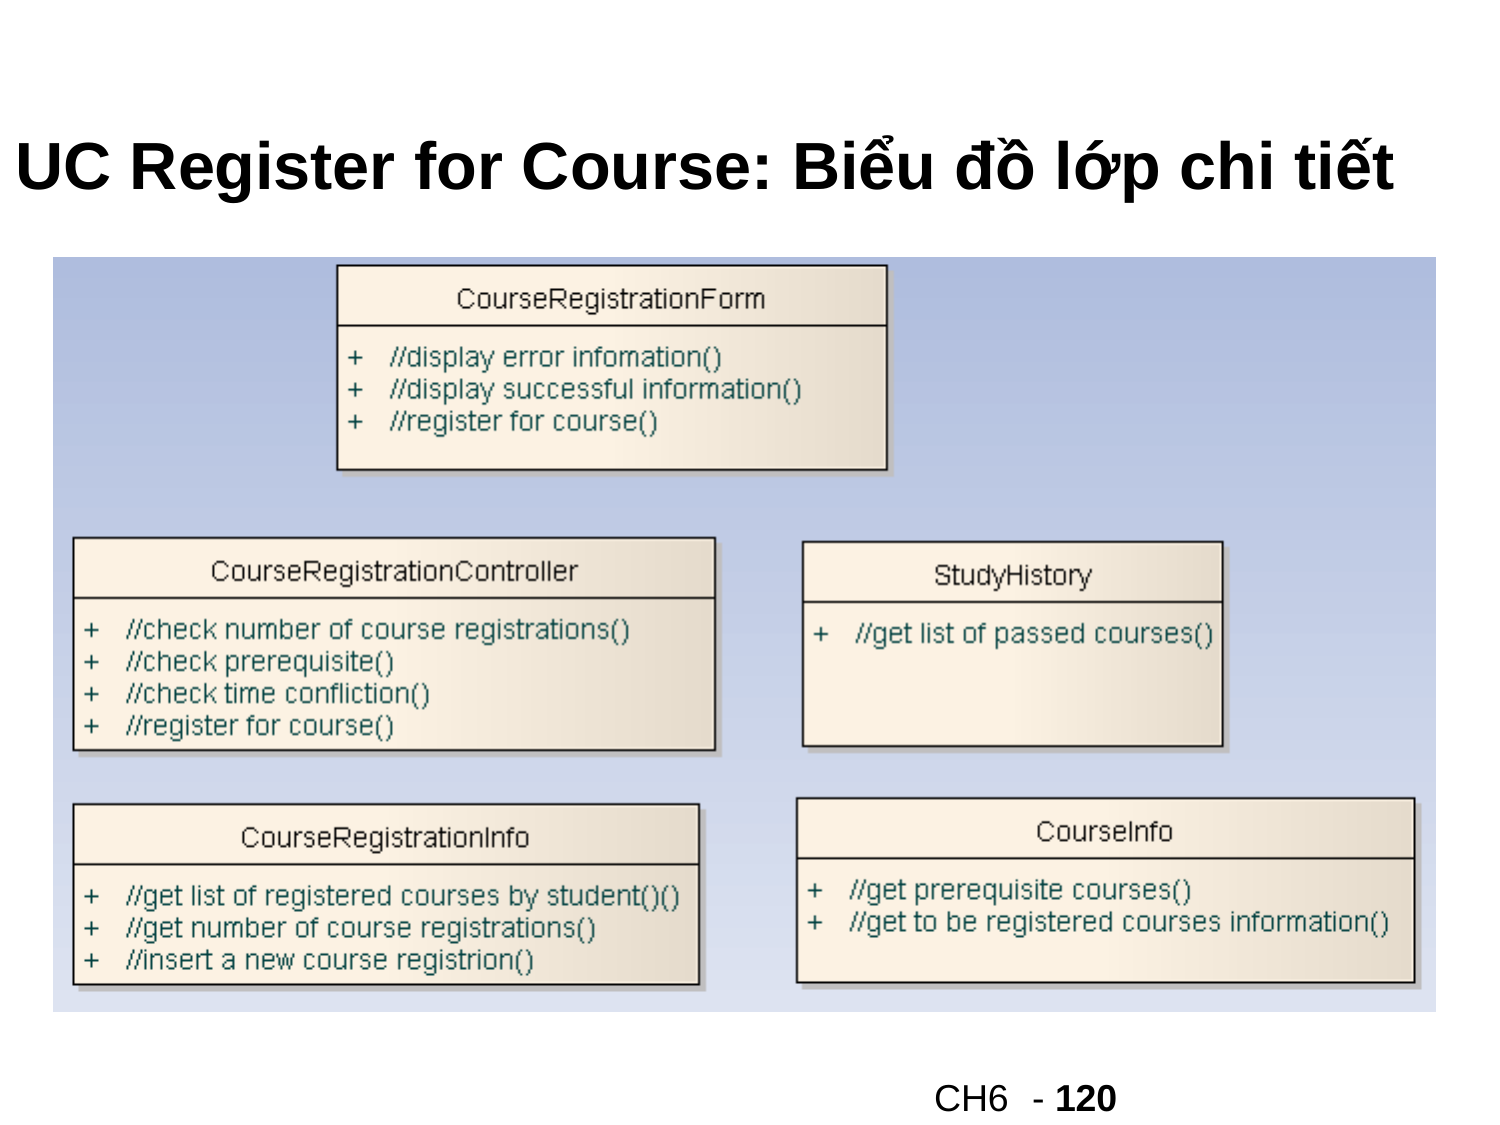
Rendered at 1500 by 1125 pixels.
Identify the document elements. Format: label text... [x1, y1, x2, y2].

text_box CH6 - 120 [932, 1075, 1122, 1119]
title UC Register for Course: Biểu đồ lớp chi tiết [12, 120, 1397, 311]
picture [52, 257, 1436, 1012]
